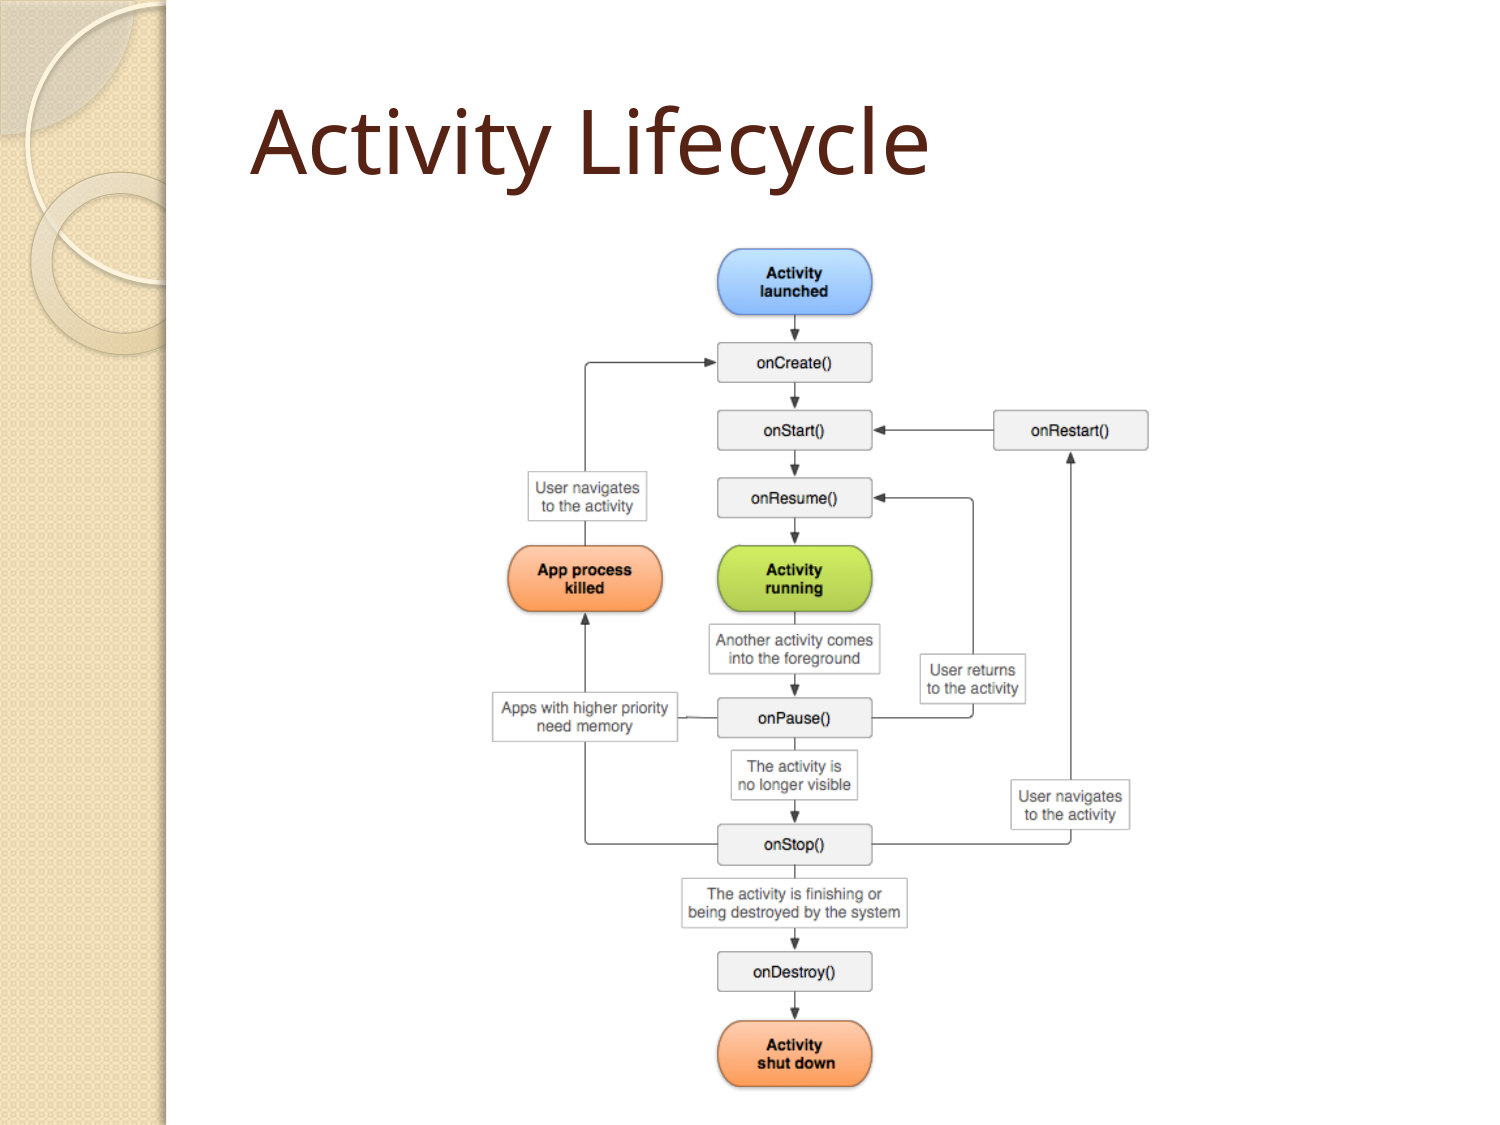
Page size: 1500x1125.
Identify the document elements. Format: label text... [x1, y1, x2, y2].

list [483, 237, 1159, 1101]
title Activity Lifecycle [235, 45, 1466, 233]
